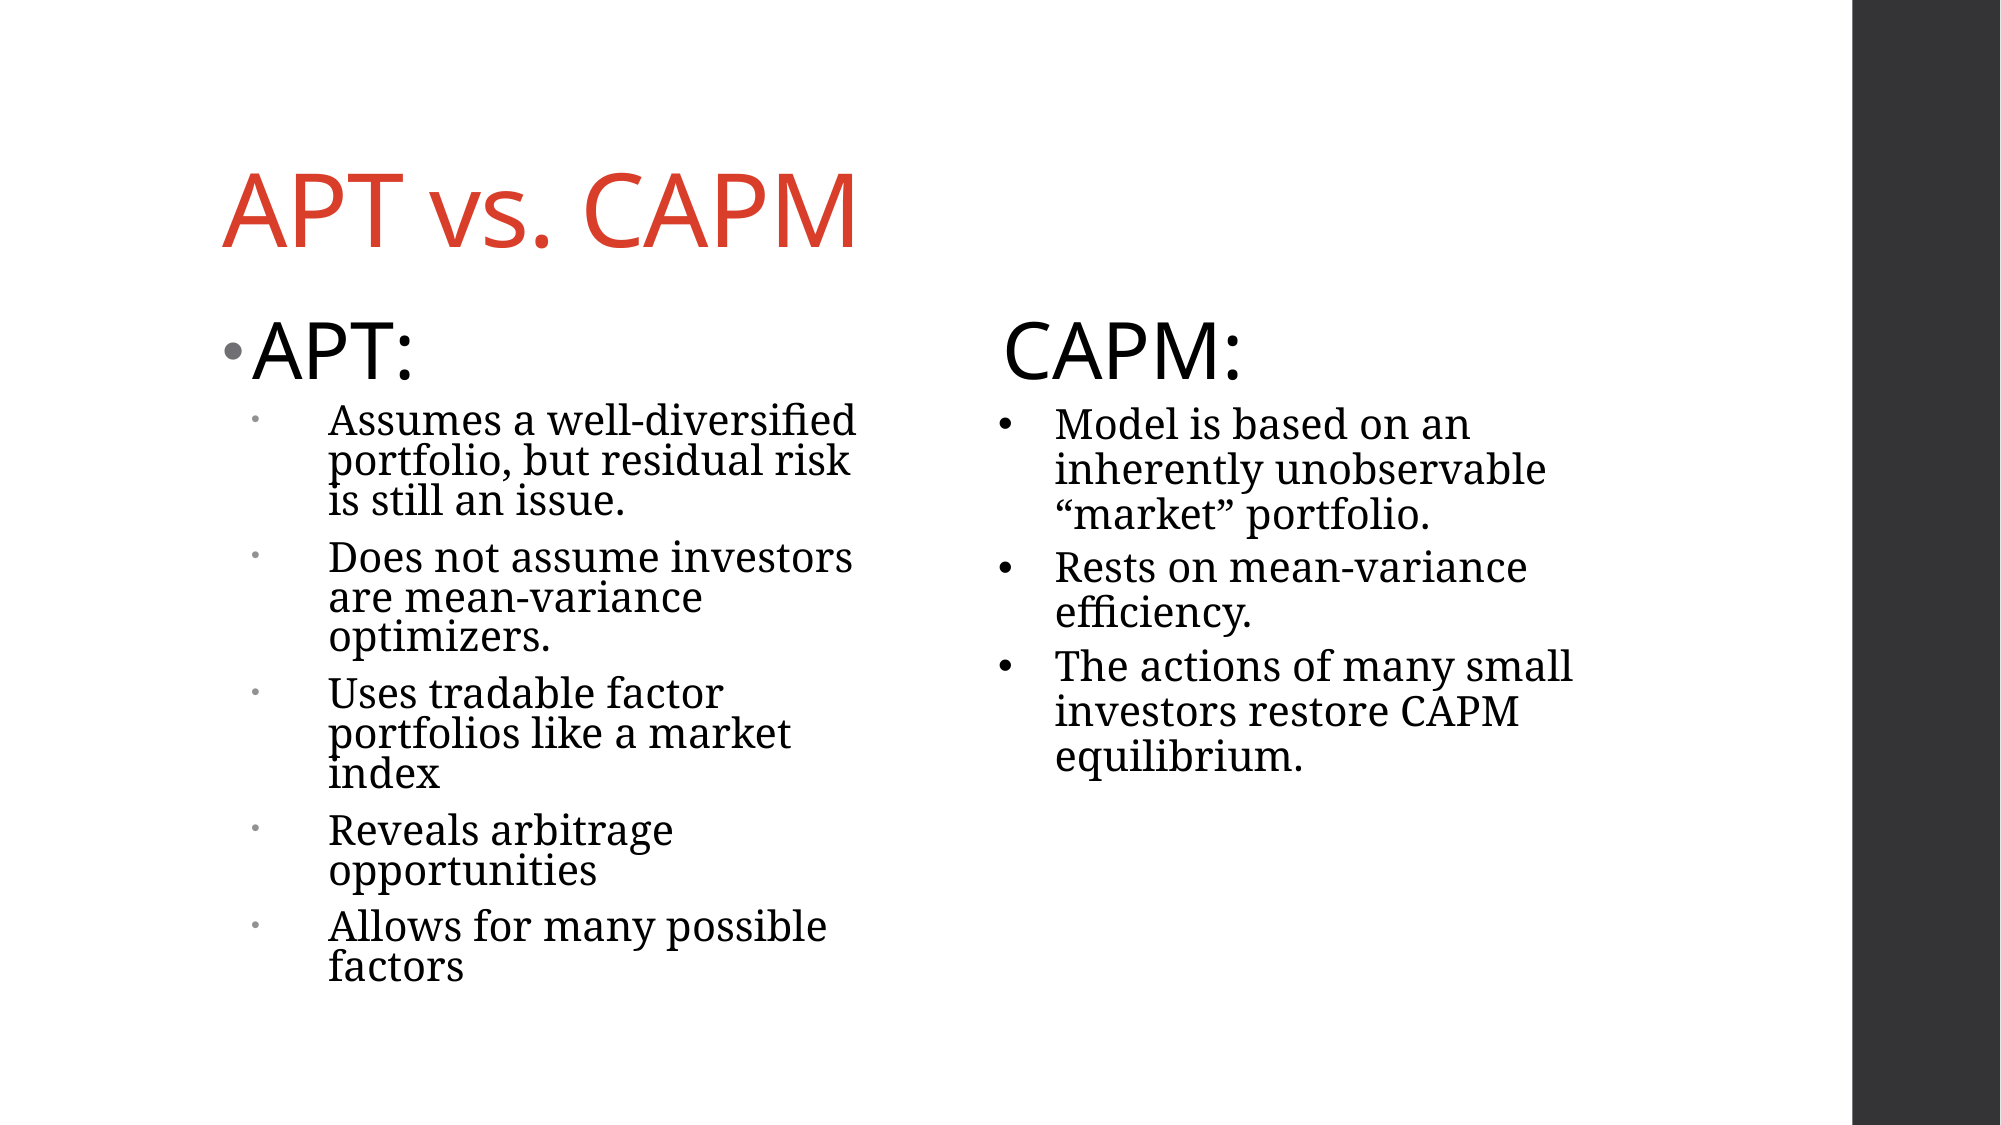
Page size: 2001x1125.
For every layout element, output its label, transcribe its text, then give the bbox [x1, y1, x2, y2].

title APT vs. CAPM [206, 60, 1797, 278]
text_box Model is based on an inherently unobservable “market” portfolio. Rests on mean-variance efficiency. The actions of many small investors restore CAPM equilibrium. [987, 398, 1692, 1073]
list APT: CAPM: [206, 299, 1617, 1014]
text_box Assumes a well-diversified portfolio, but residual risk is still an issue. Does not assume investors are mean-variance optimizers. Uses tradable factor portfolios like a market index Reveals arbitrage opportunities Allows for many possible factors [251, 403, 867, 1014]
